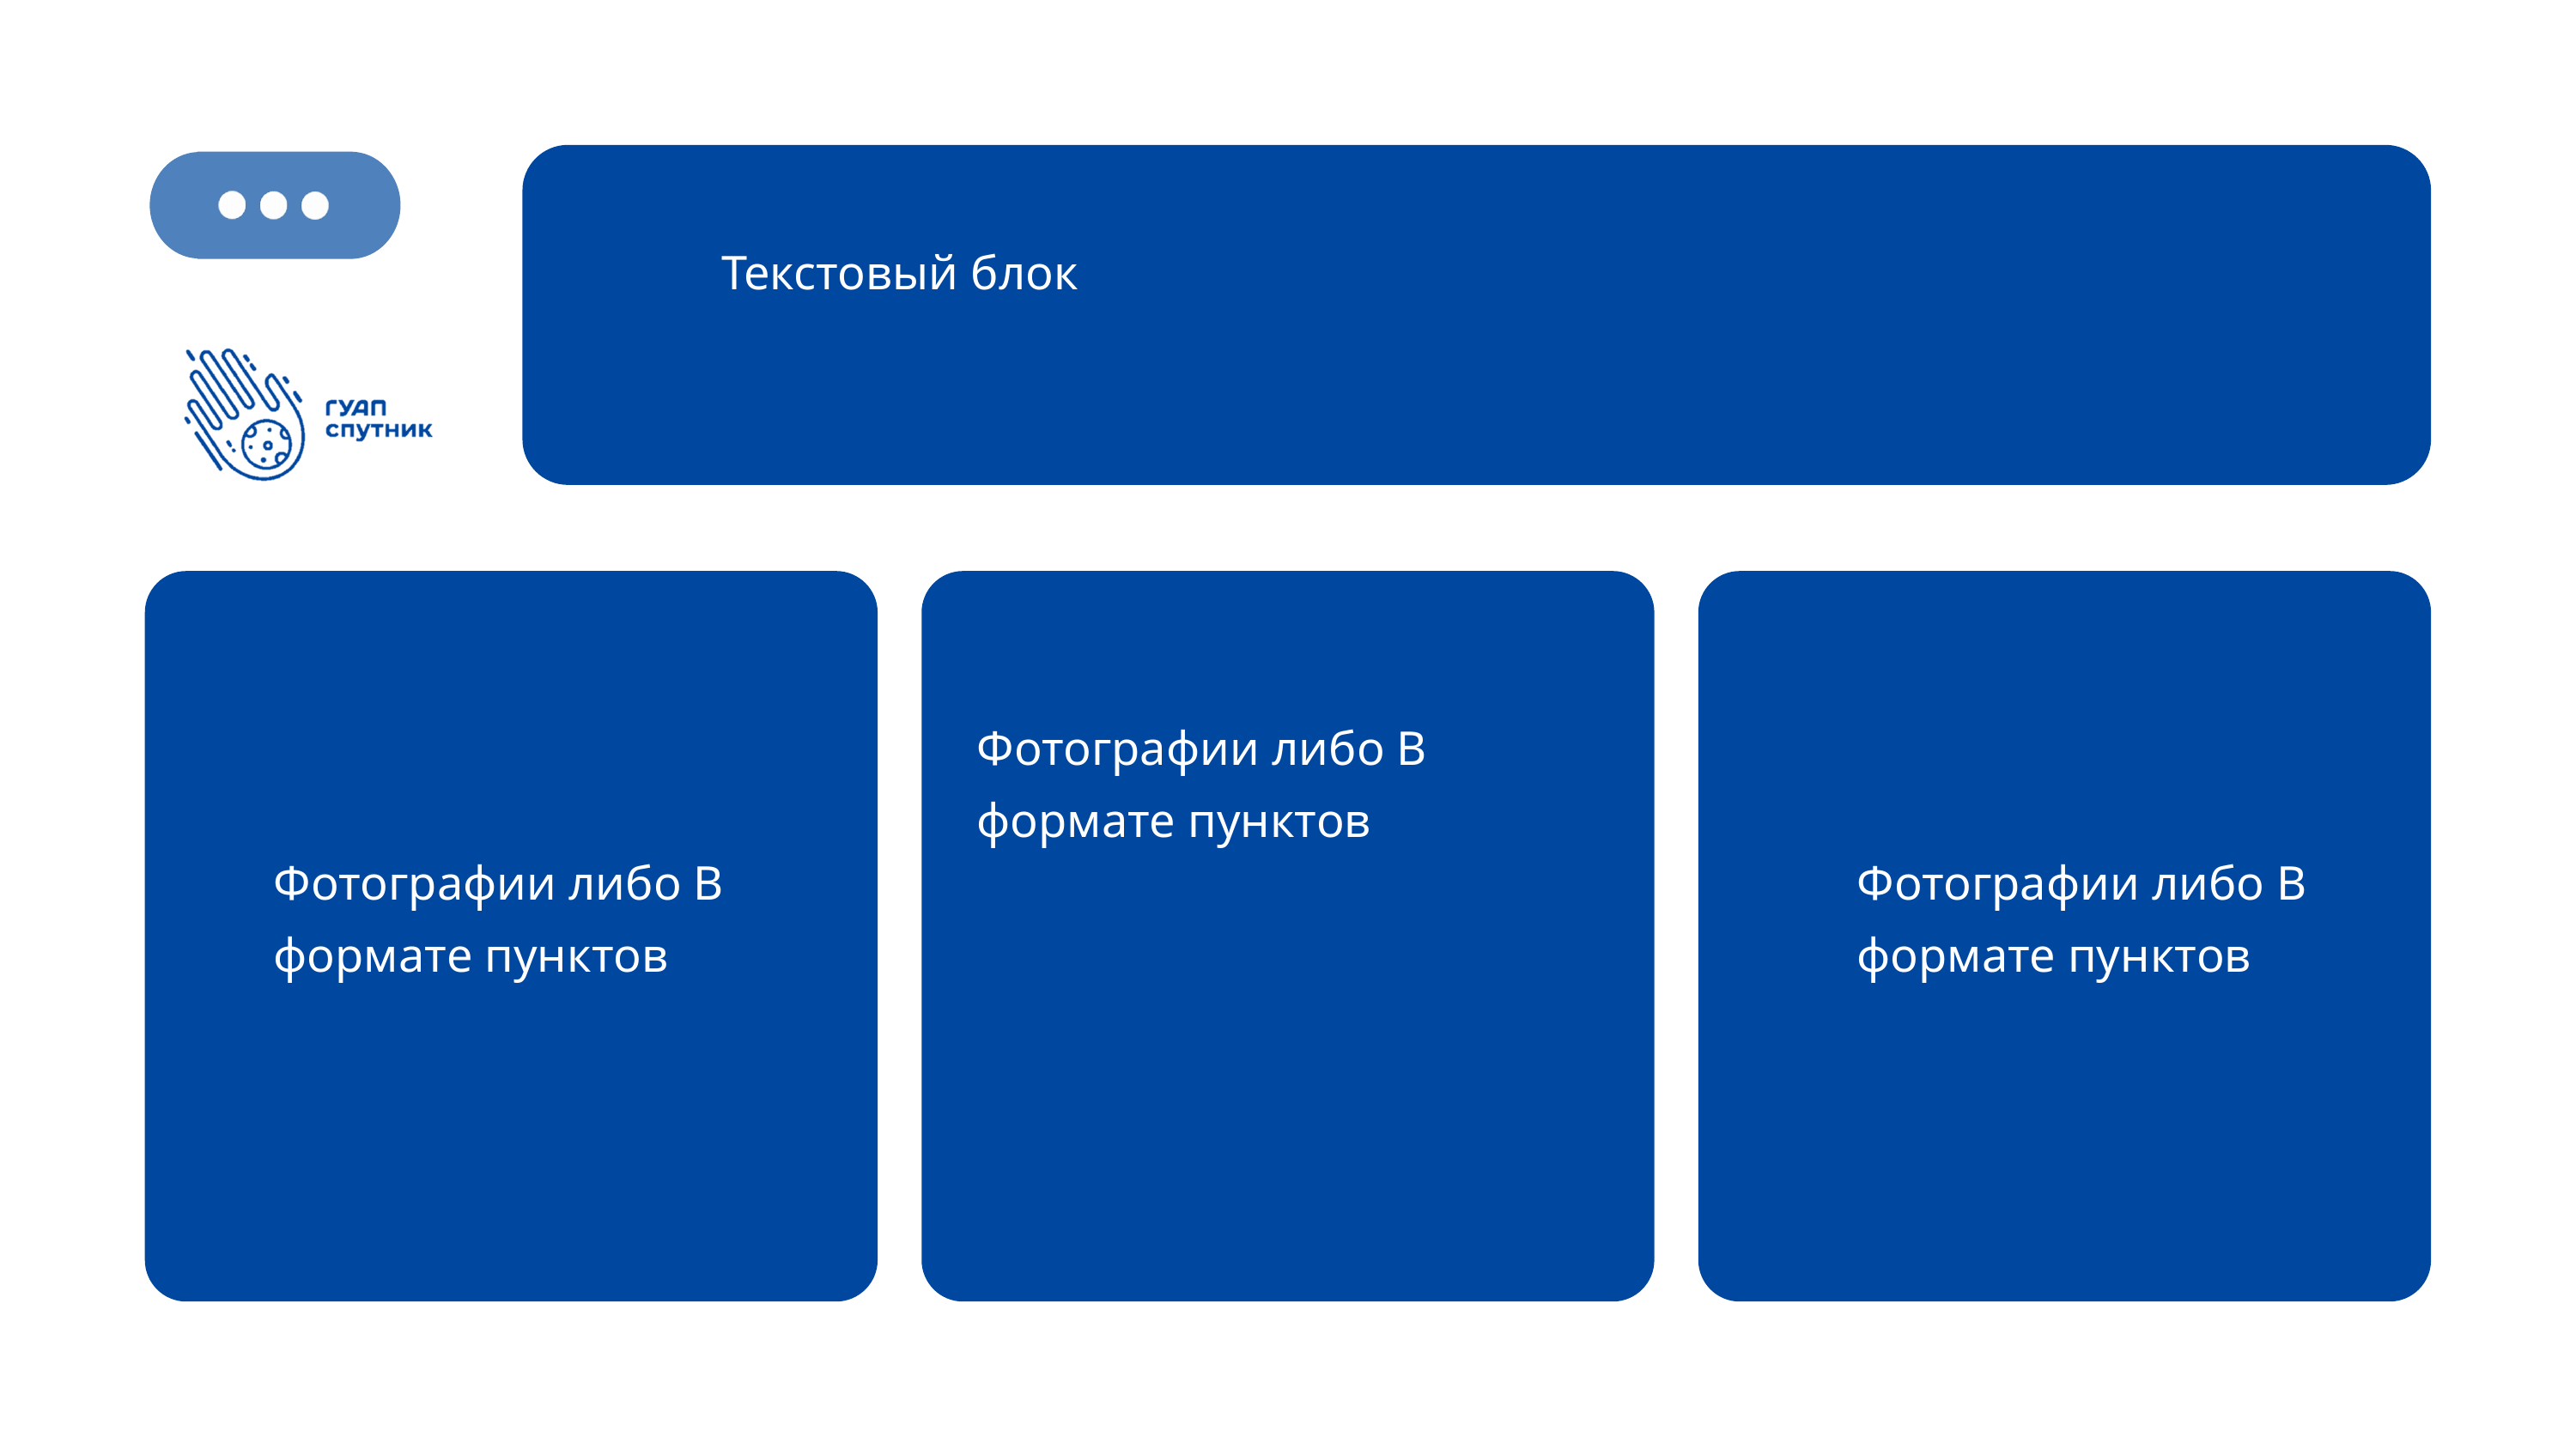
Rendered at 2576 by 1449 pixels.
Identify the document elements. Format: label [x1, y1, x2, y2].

text_box [522, 144, 2432, 486]
text_box [144, 570, 878, 1302]
text_box [921, 570, 1655, 1302]
text_box [1698, 570, 2432, 1302]
text_box [144, 144, 404, 266]
picture [149, 295, 467, 534]
